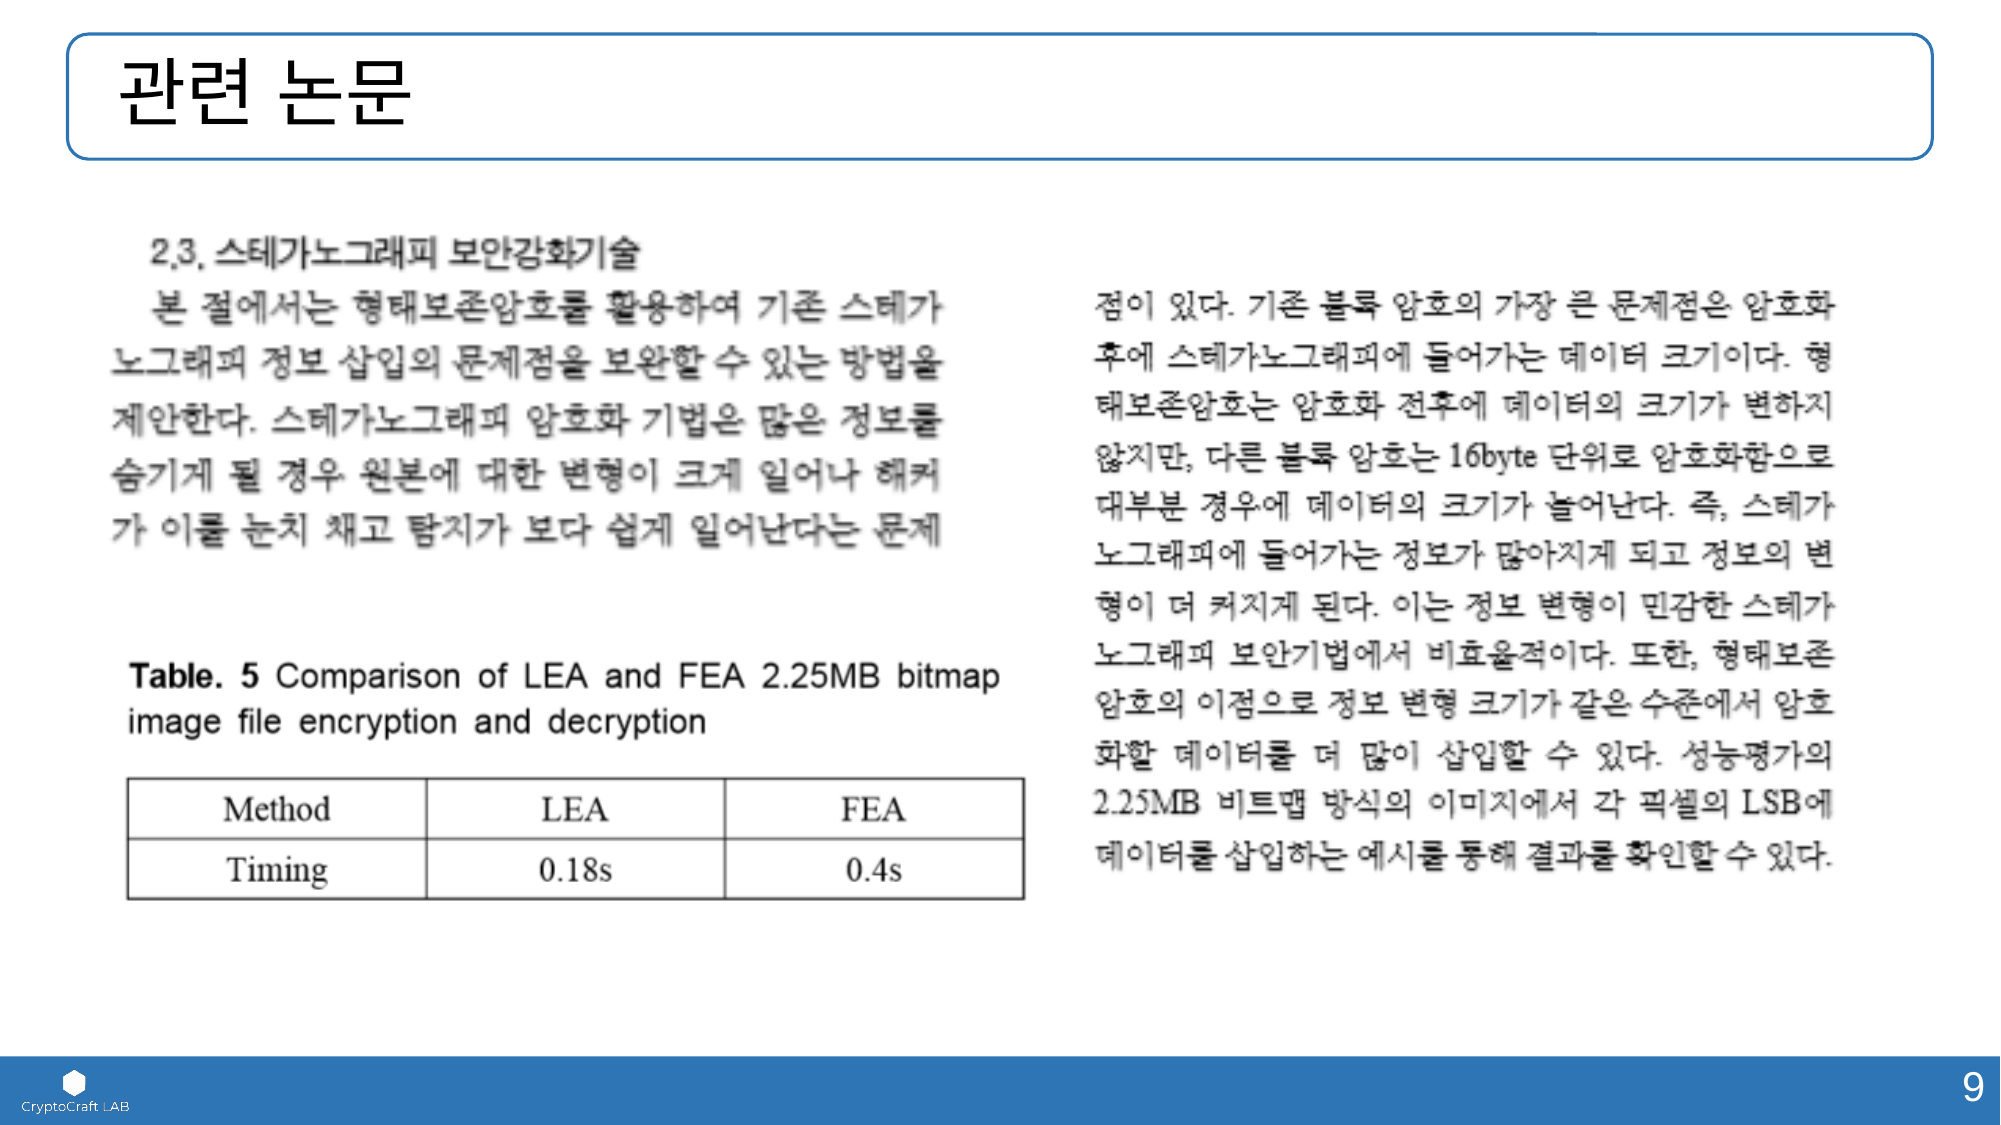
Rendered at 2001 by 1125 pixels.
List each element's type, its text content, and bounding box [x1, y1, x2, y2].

title 관련 논문 [67, 34, 1933, 160]
picture [109, 645, 1045, 951]
picture [96, 200, 1001, 578]
picture [13, 1061, 138, 1123]
picture [1069, 251, 1863, 904]
